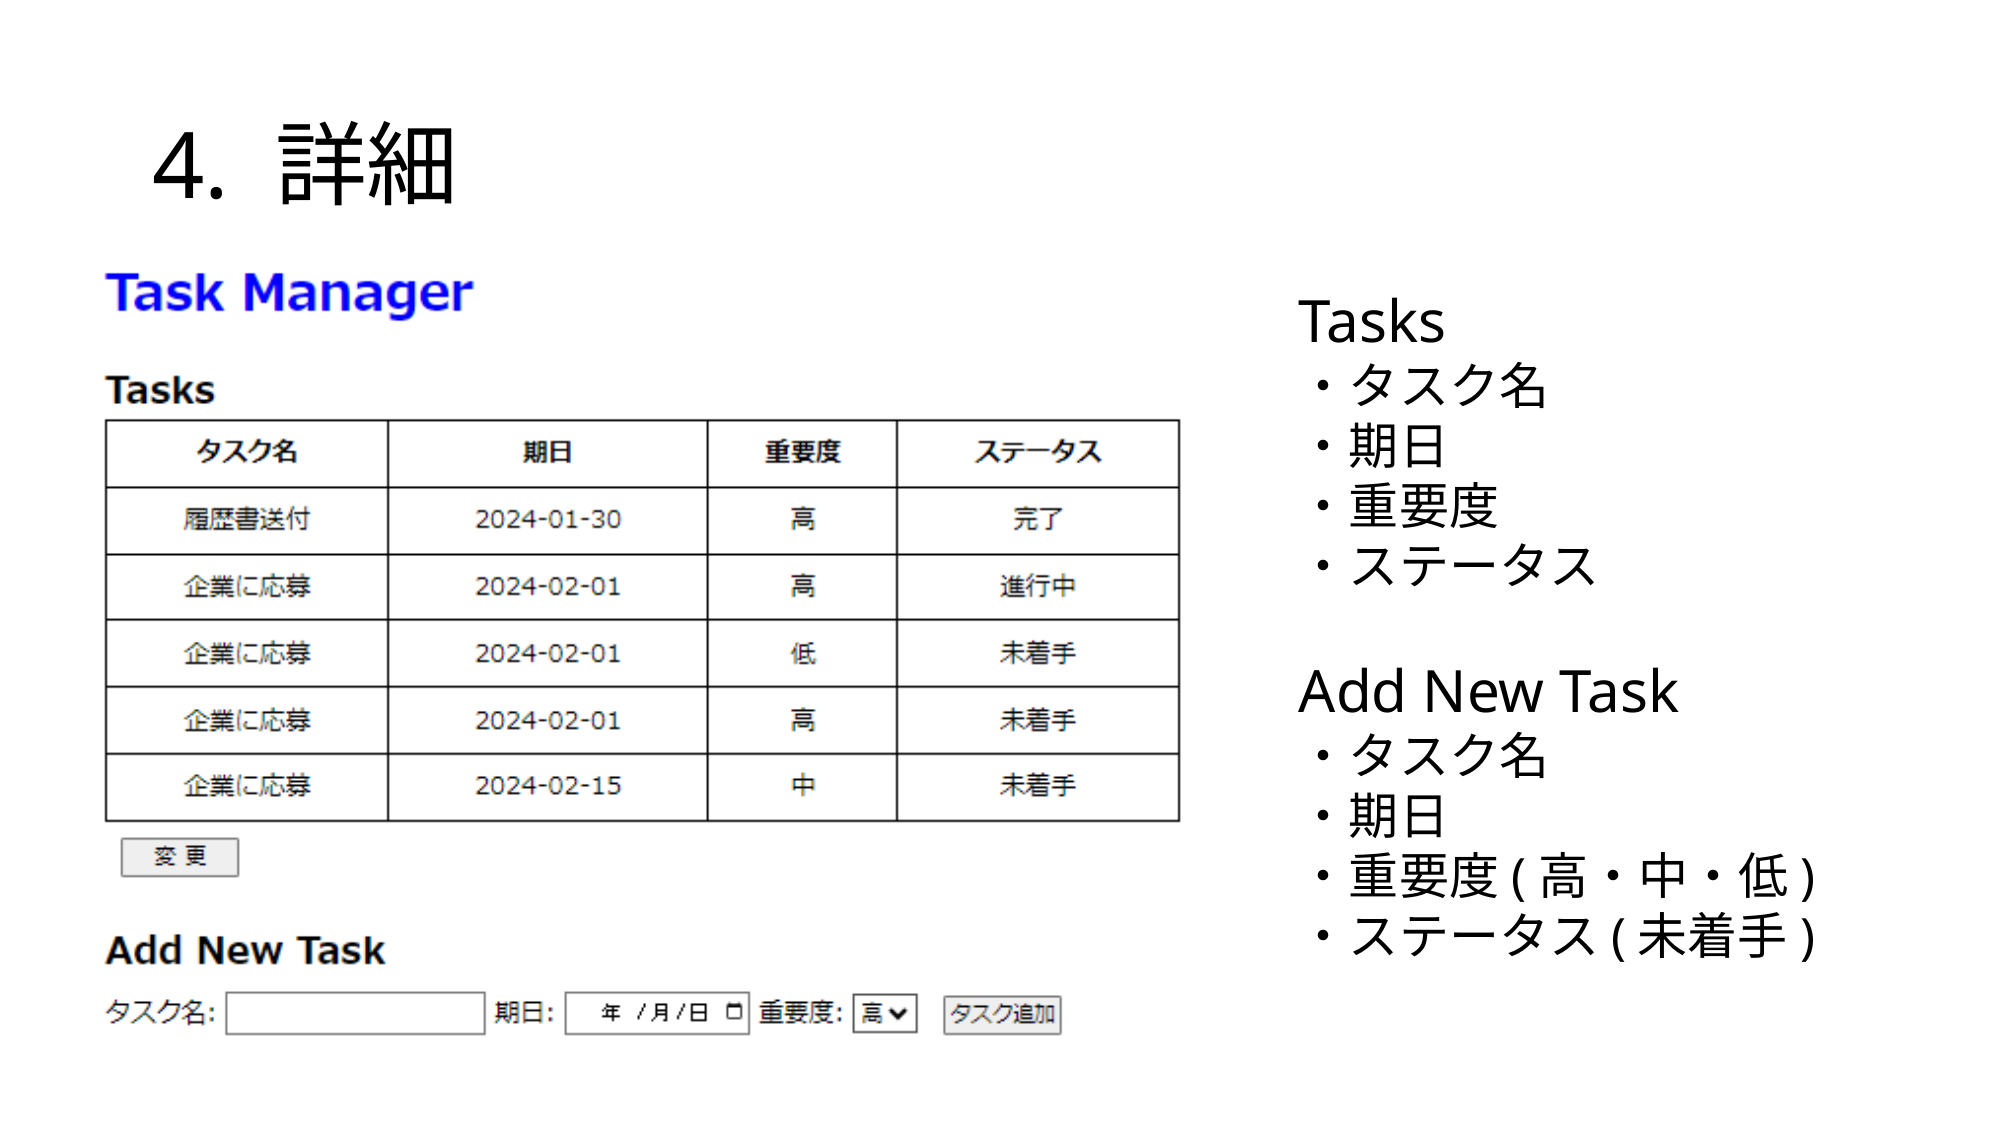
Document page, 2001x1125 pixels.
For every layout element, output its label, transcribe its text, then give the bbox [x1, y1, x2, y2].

title 4. 詳細 [137, 59, 1863, 278]
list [71, 257, 1220, 1075]
text_box Tasks ・タスク名 ・期日 ・重要度 ・ステータス Add New Task ・タスク名 ・期日 ・重要度(高・中・低) ・ステータス(未着手) [1284, 277, 1863, 972]
